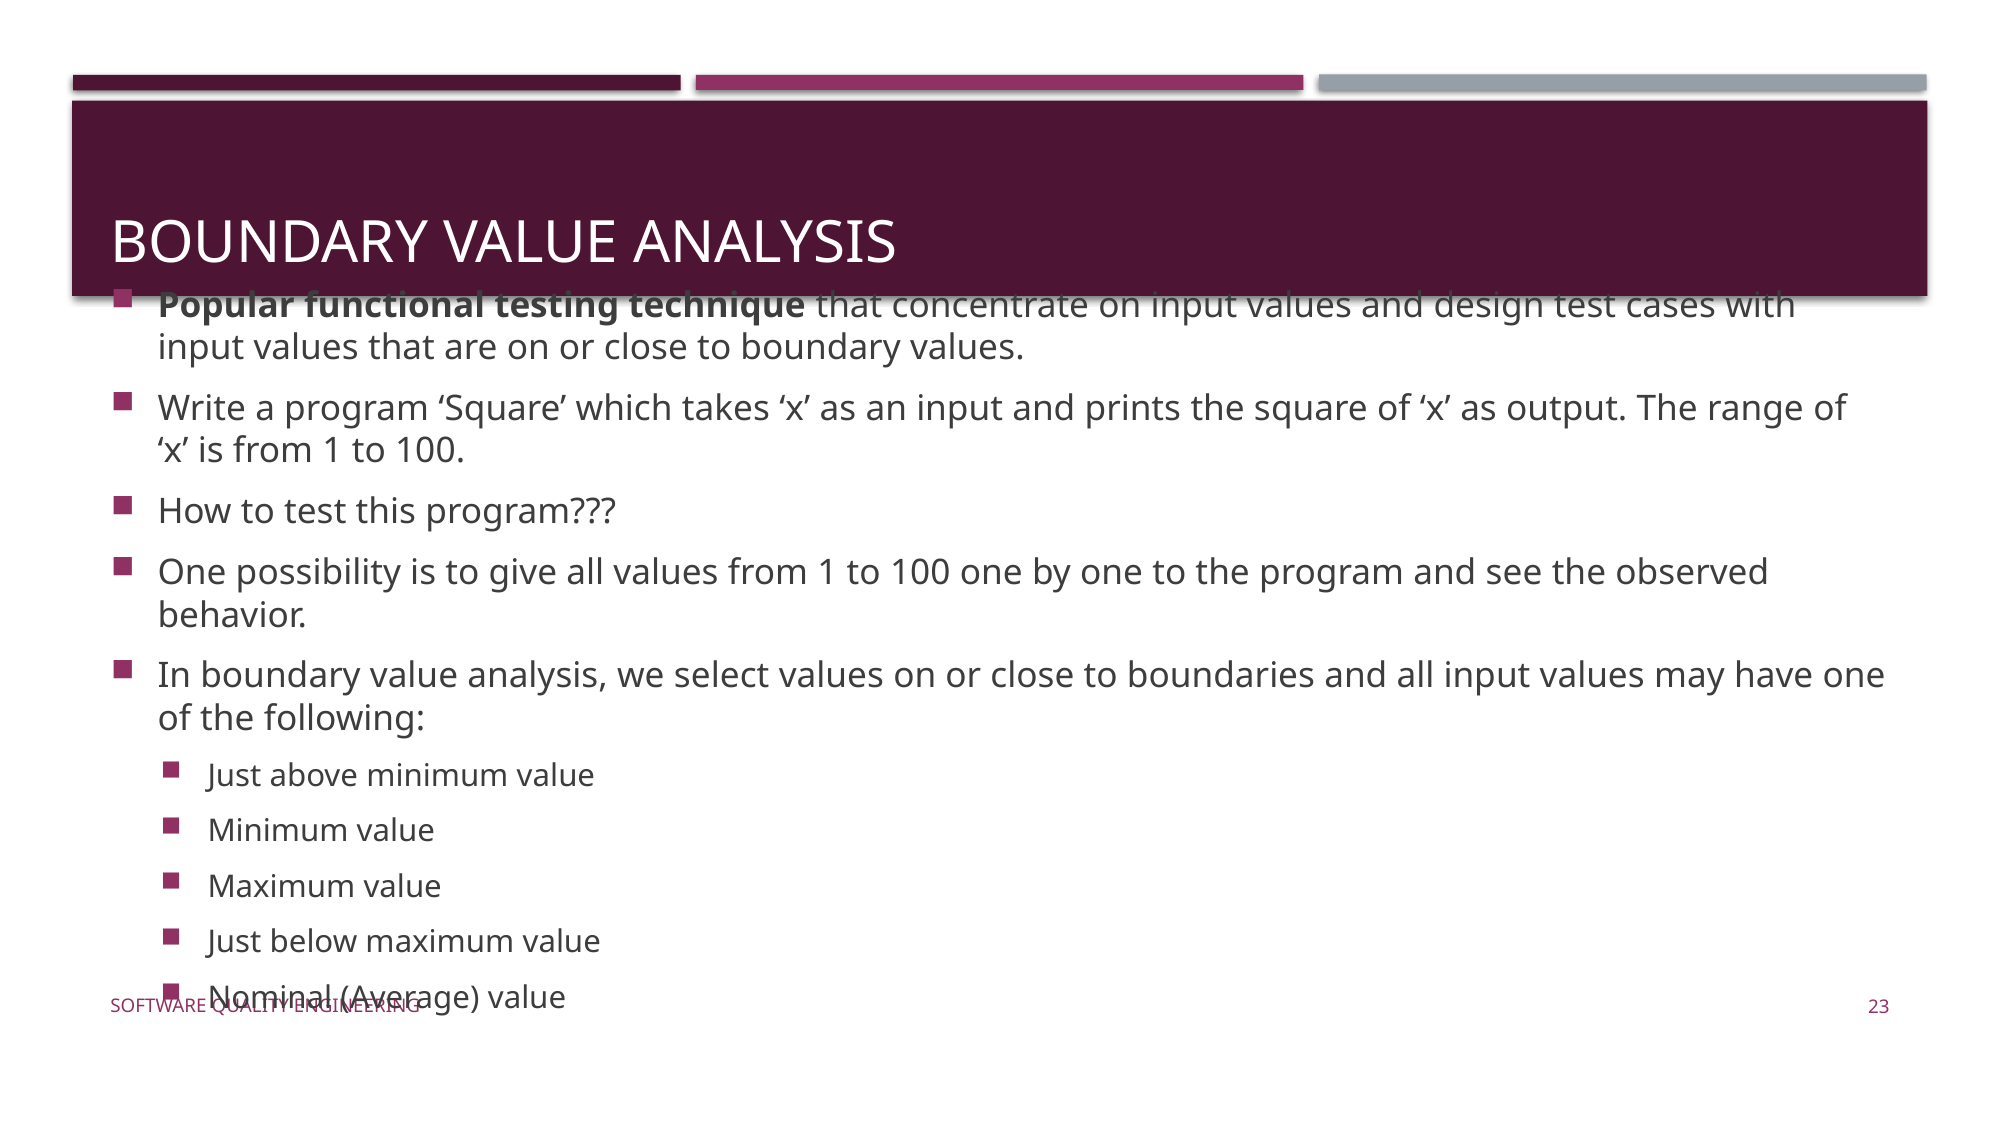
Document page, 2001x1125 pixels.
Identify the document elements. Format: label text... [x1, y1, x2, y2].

slide_number 23 [1732, 977, 1905, 1037]
title BOUNDARY VALUE ANALYSIS [95, 115, 1905, 270]
list Popular functional testing technique that concentrate on input values and design test cases with input values that are on or close to boundary values. Write a program ‘Square’ which takes ‘x’ as an input and prints the square of ‘x’ as output. The range of ‘x’ is from 1 to 100. How to test this program??? One possibility is to give all values from 1 to 100 one by one to the program and see the observed behavior. In boundary value analysis, we select values on or close to boundaries and all input values may have one of the following: Just above minimum value Minimum value Maximum value Just below maximum value Nominal (Average) value [95, 270, 1905, 1026]
footer Software Quality Engineering [95, 976, 1230, 1037]
